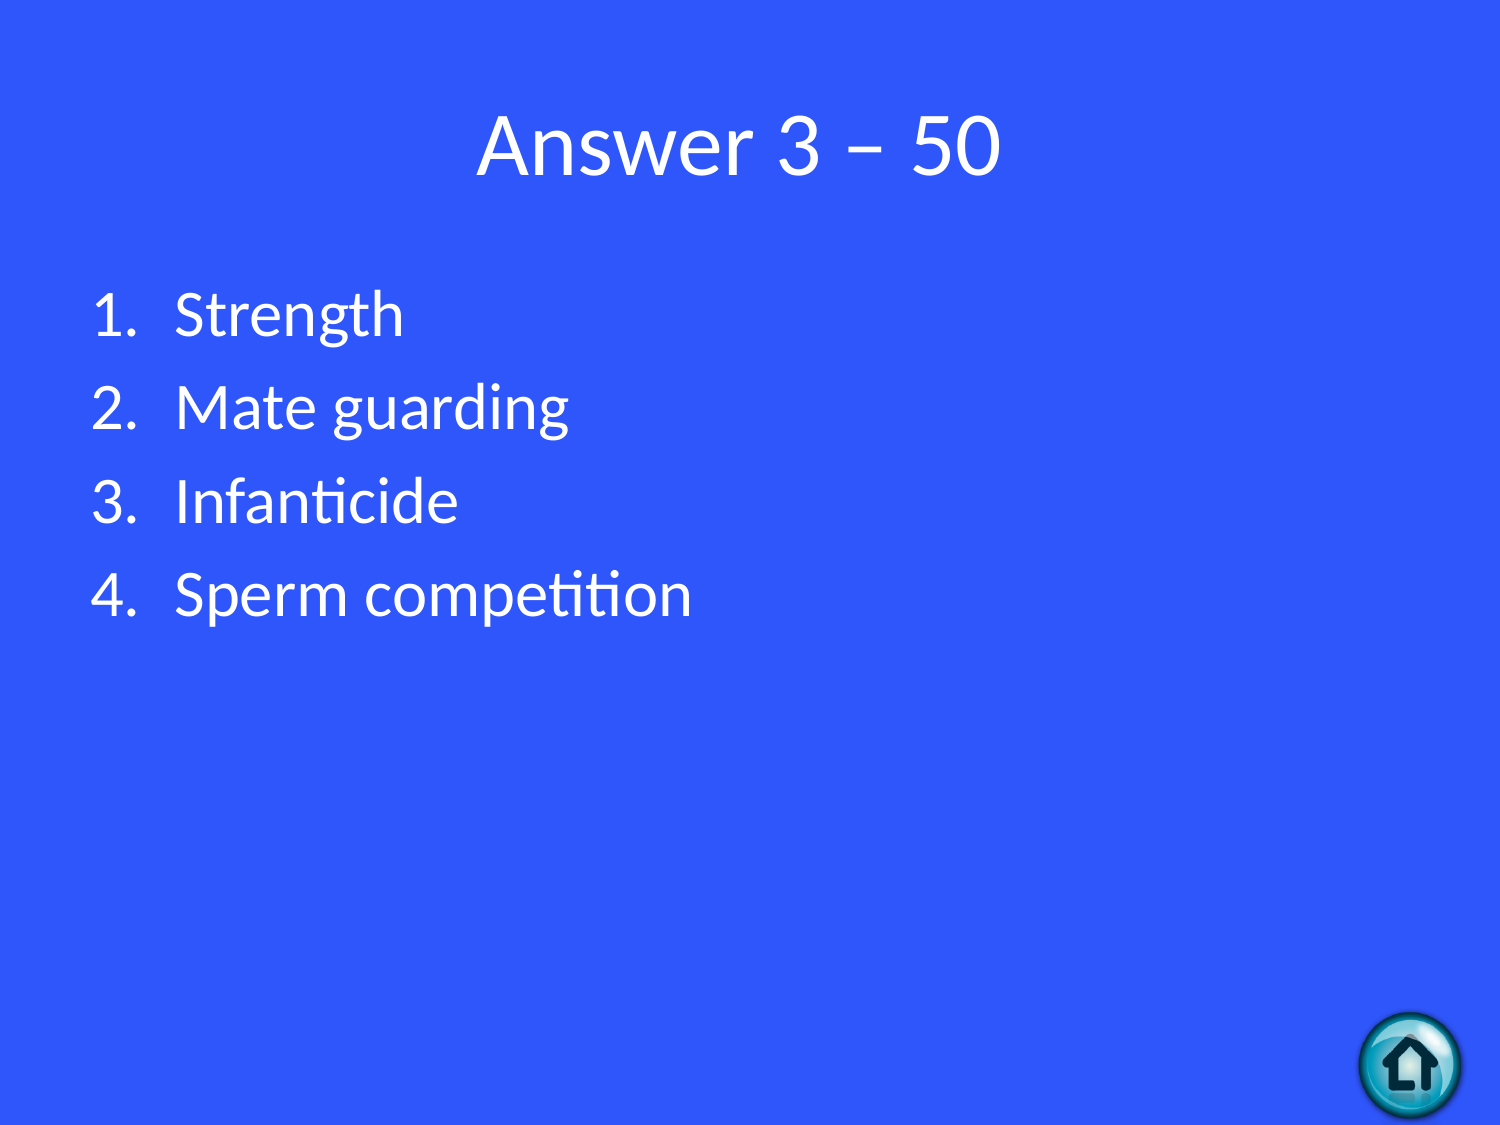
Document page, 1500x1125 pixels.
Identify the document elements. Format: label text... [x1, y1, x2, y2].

title Answer 3 – 50 [75, 45, 1425, 233]
list Strength Mate guarding Infanticide Sperm competition [75, 262, 1425, 1005]
picture [1349, 1006, 1469, 1125]
